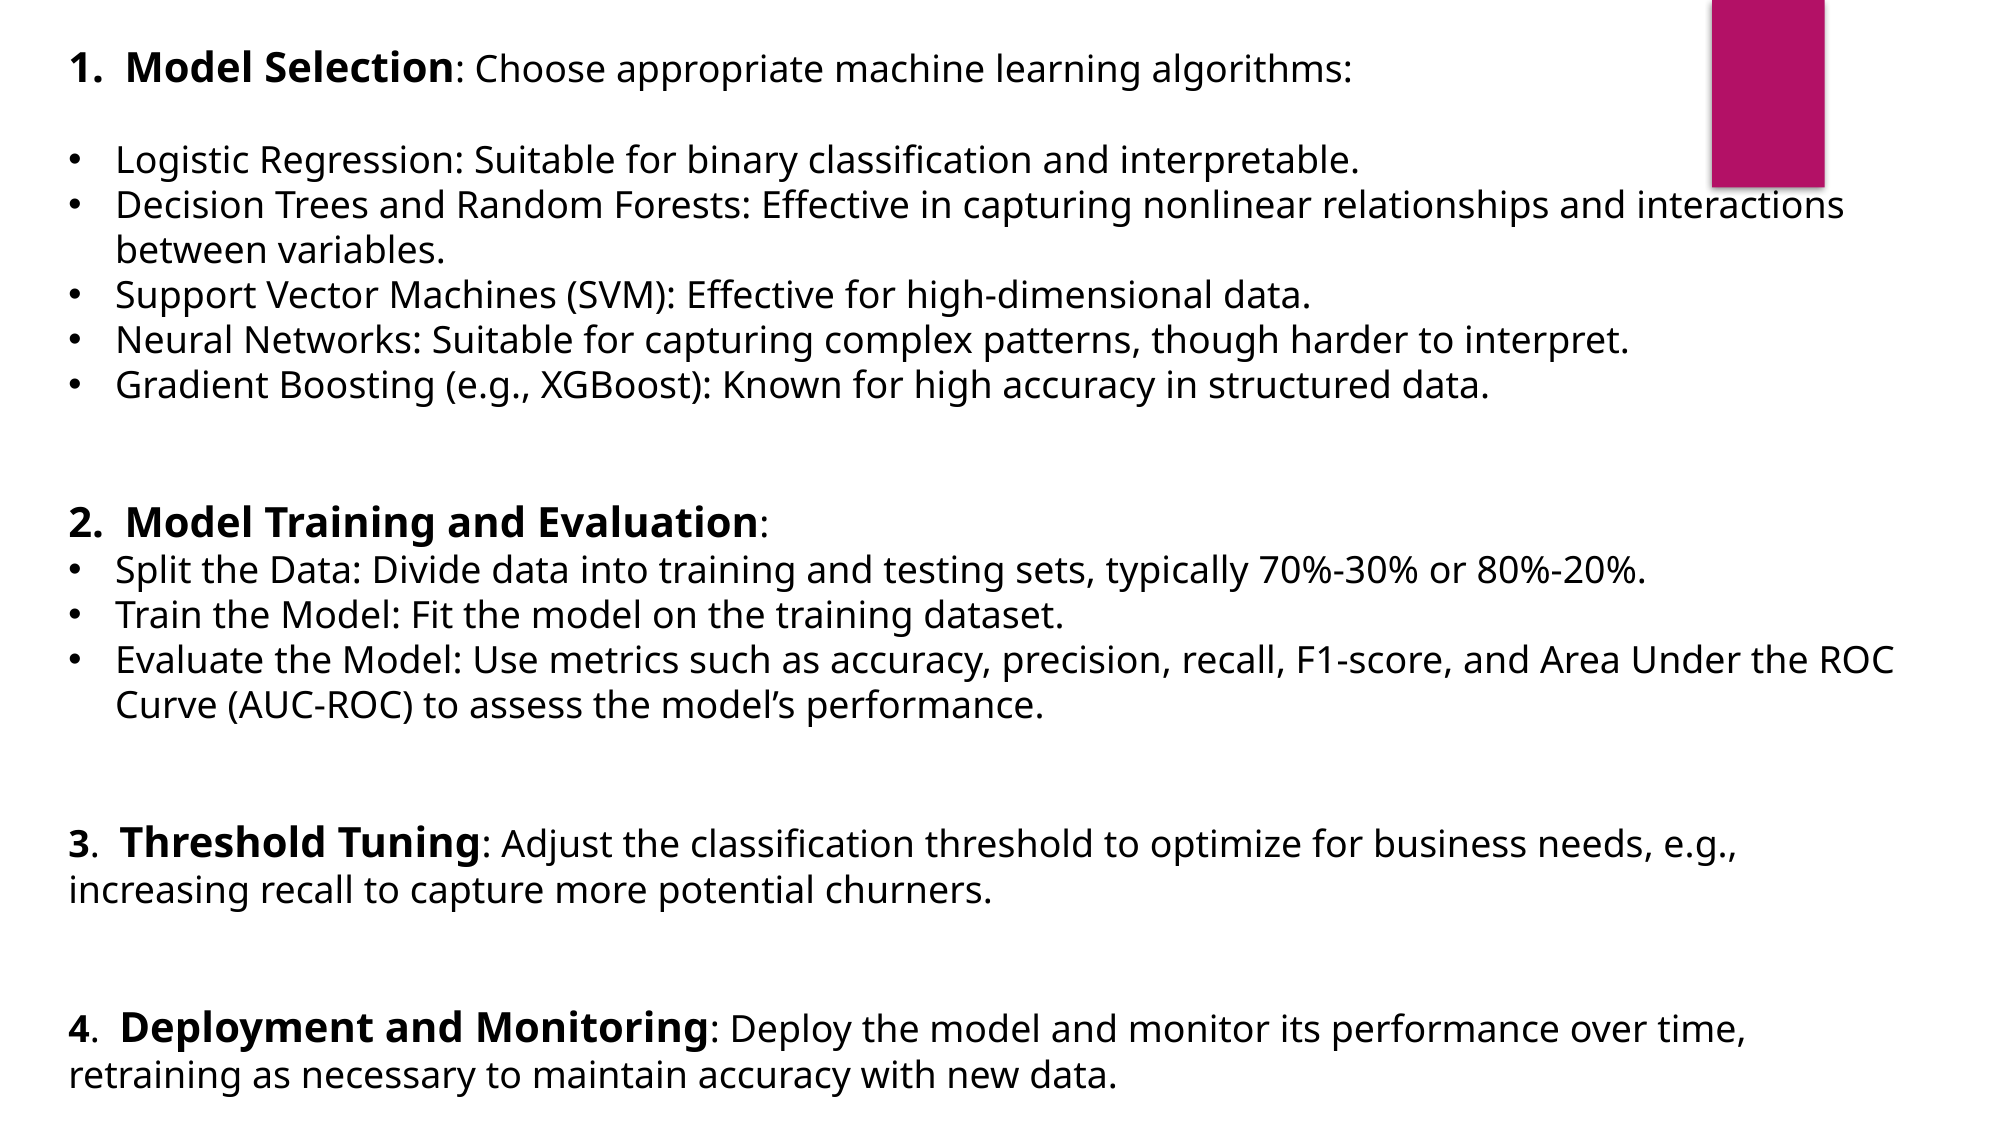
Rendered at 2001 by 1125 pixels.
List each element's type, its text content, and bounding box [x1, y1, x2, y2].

text_box Model Selection: Choose appropriate machine learning algorithms: Logistic Regression: Suitable for binary classification and interpretable. Decision Trees and Random Forests: Effective in capturing nonlinear relationships and interactions between variables. Support Vector Machines (SVM): Effective for high-dimensional data. Neural Networks: Suitable for capturing complex patterns, though harder to interpret. Gradient Boosting (e.g., XGBoost): Known for high accuracy in structured data. Model Training and Evaluation: Split the Data: Divide data into training and testing sets, typically 70%-30% or 80%-20%. Train the Model: Fit the model on the training dataset. Evaluate the Model: Use metrics such as accuracy, precision, recall, F1-score, and Area Under the ROC Curve (AUC-ROC) to assess the model’s performance. 3. Threshold Tuning: Adjust the classification threshold to optimize for business needs, e.g., increasing recall to capture more potential churners. 4. Deployment and Monitoring: Deploy the model and monitor its performance over time, retraining as necessary to maintain accuracy with new data. [53, 33, 1918, 1104]
